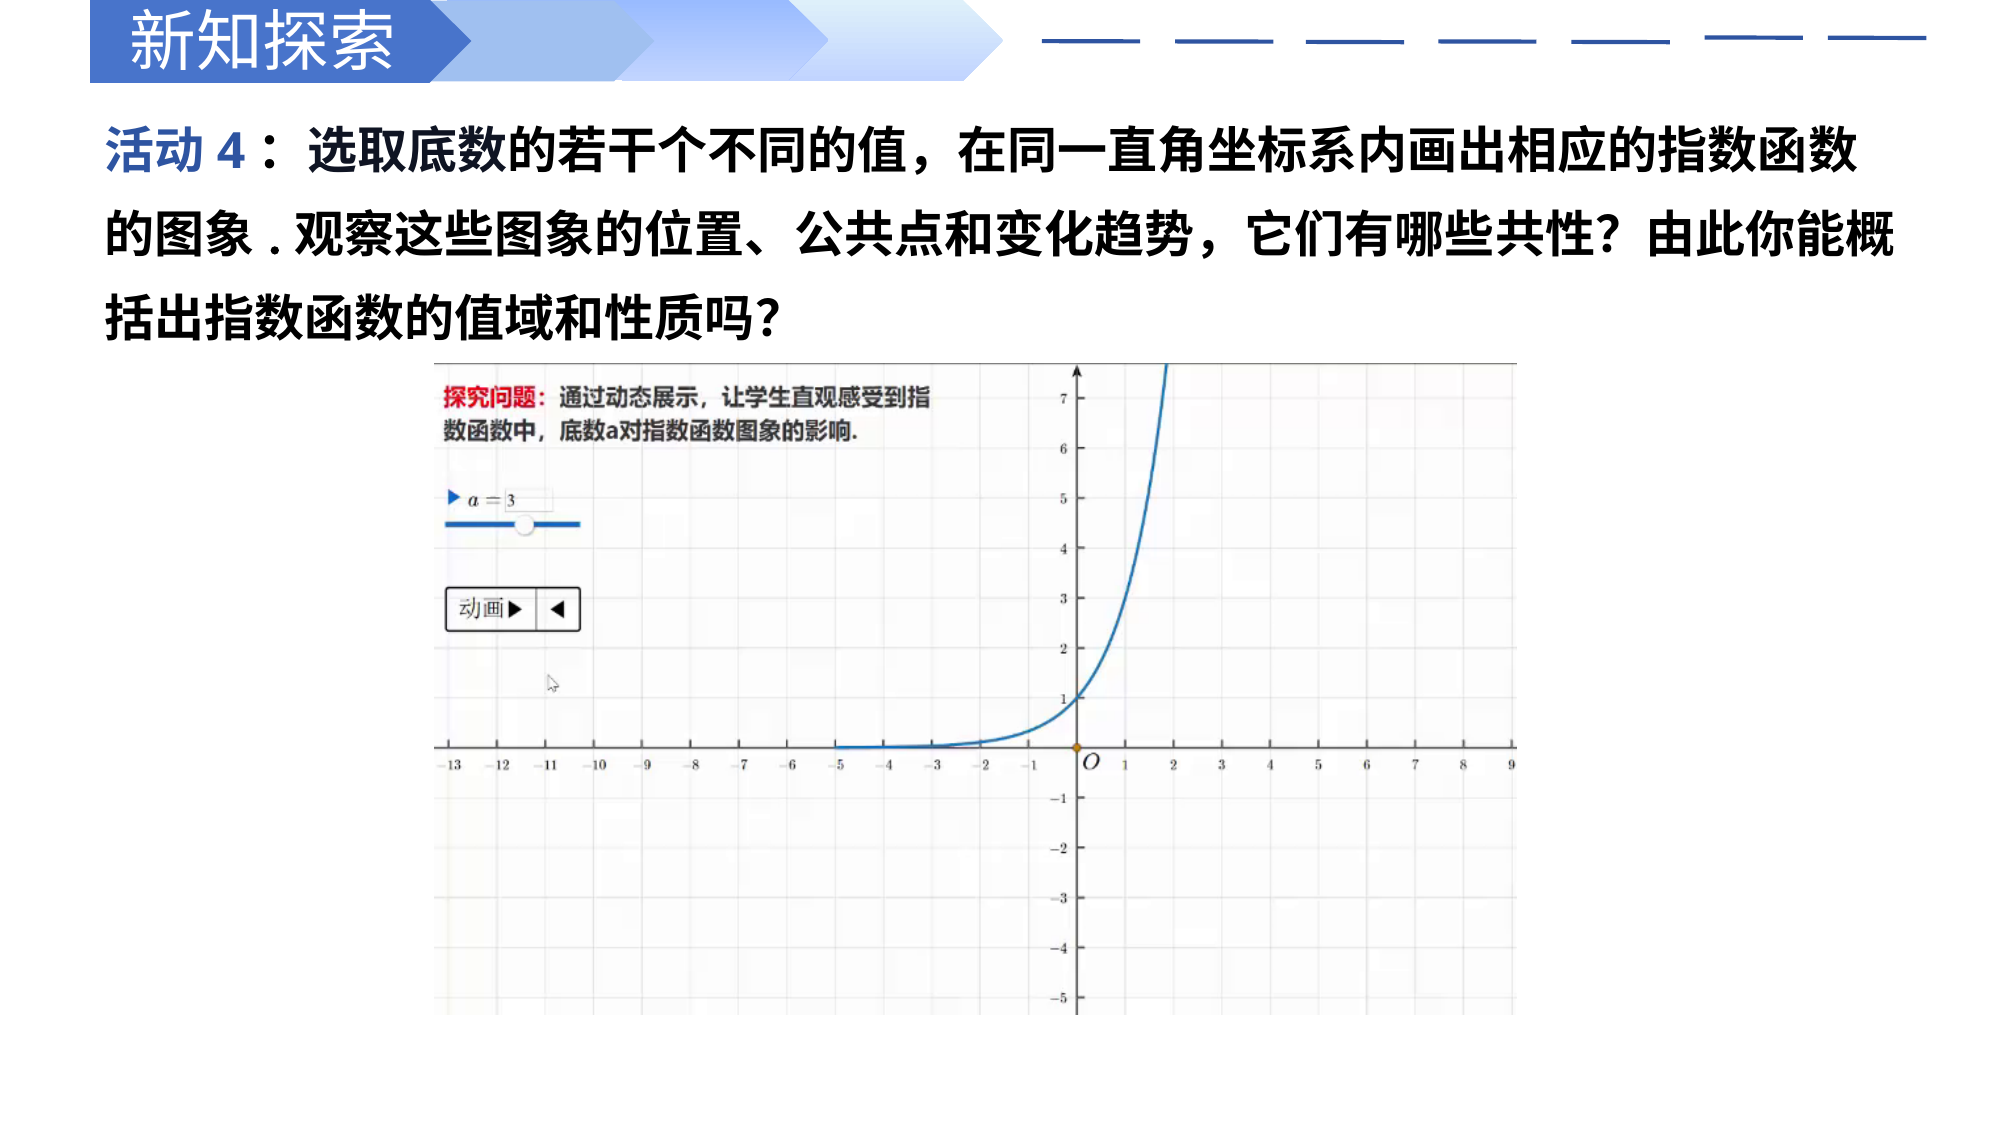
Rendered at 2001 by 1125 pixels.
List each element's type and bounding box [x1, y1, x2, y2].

text_box [433, 361, 1518, 1016]
text_box [89, 0, 1927, 89]
